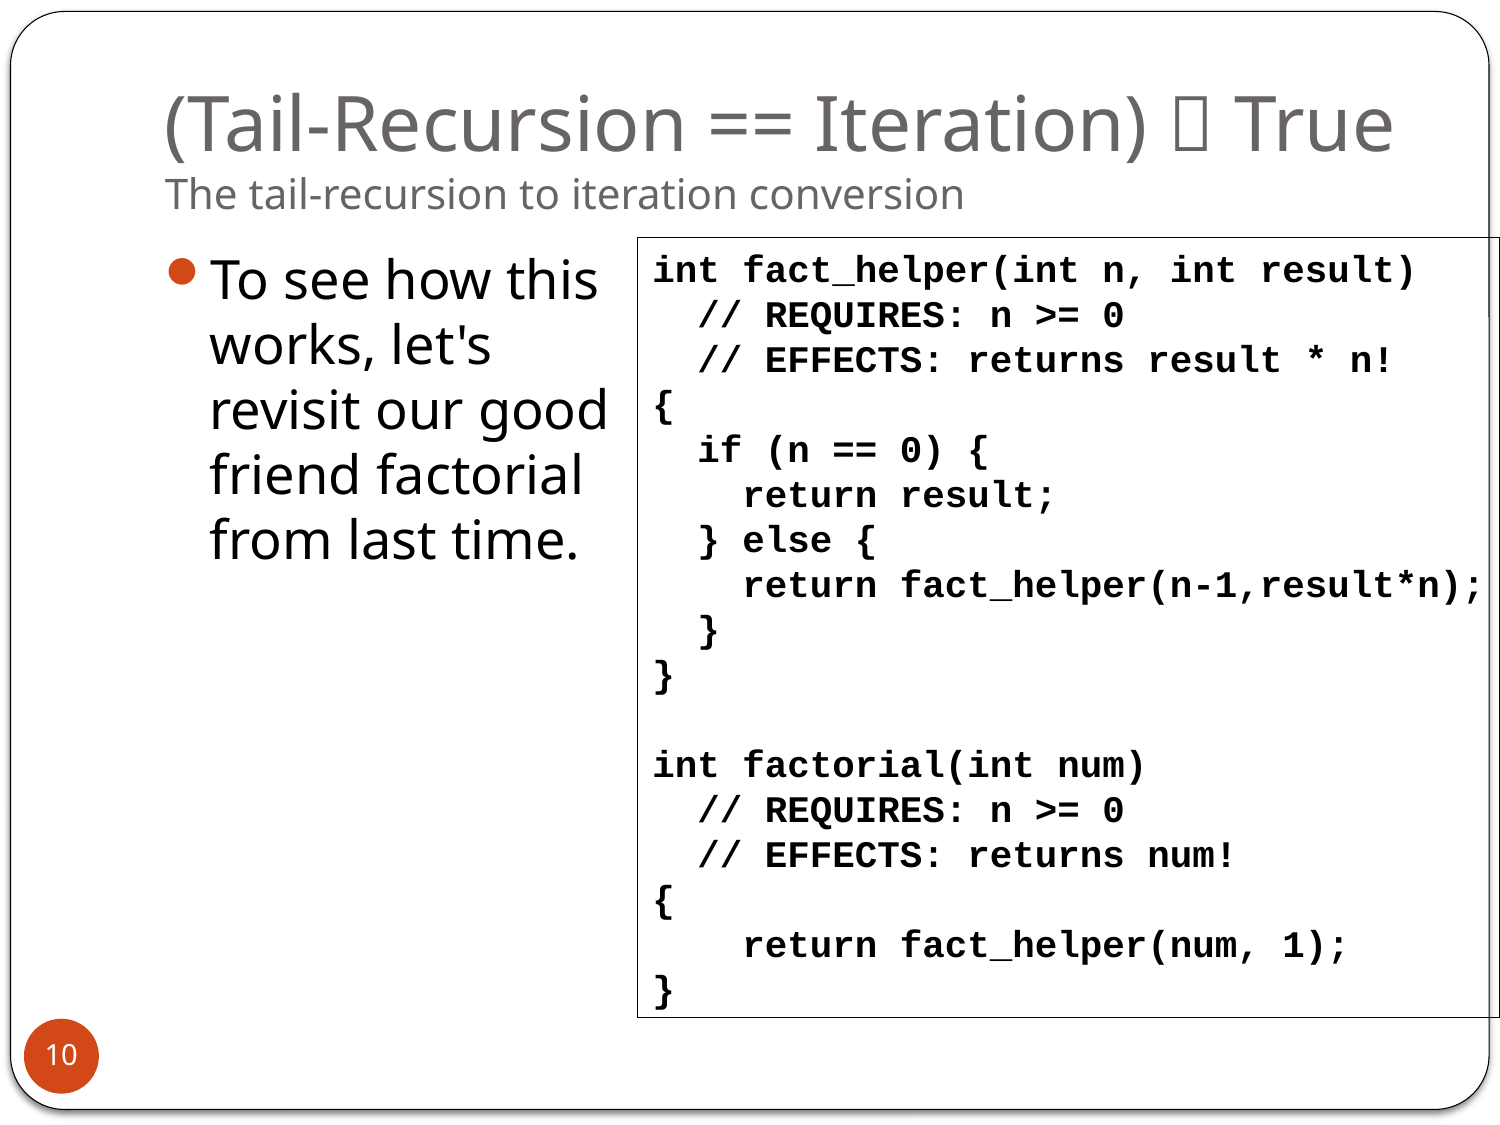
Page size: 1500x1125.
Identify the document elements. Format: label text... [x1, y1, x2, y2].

title (Tail-Recursion == Iteration)  True The tail-recursion to iteration conversion [150, 45, 1425, 233]
list To see how this works, let's revisit our good friend factorial from last time. [150, 237, 638, 1088]
text_box int fact_helper(int n, int result) // REQUIRES: n >= 0 // EFFECTS: returns result * n! { if (n == 0) { return result; } else { return fact_helper(n-1,result*n); } } int factorial(int num) // REQUIRES: n >= 0 // EFFECTS: returns num! { return fact_helper(num, 1); } [637, 237, 1500, 1018]
slide_number 10 [23, 1018, 99, 1094]
